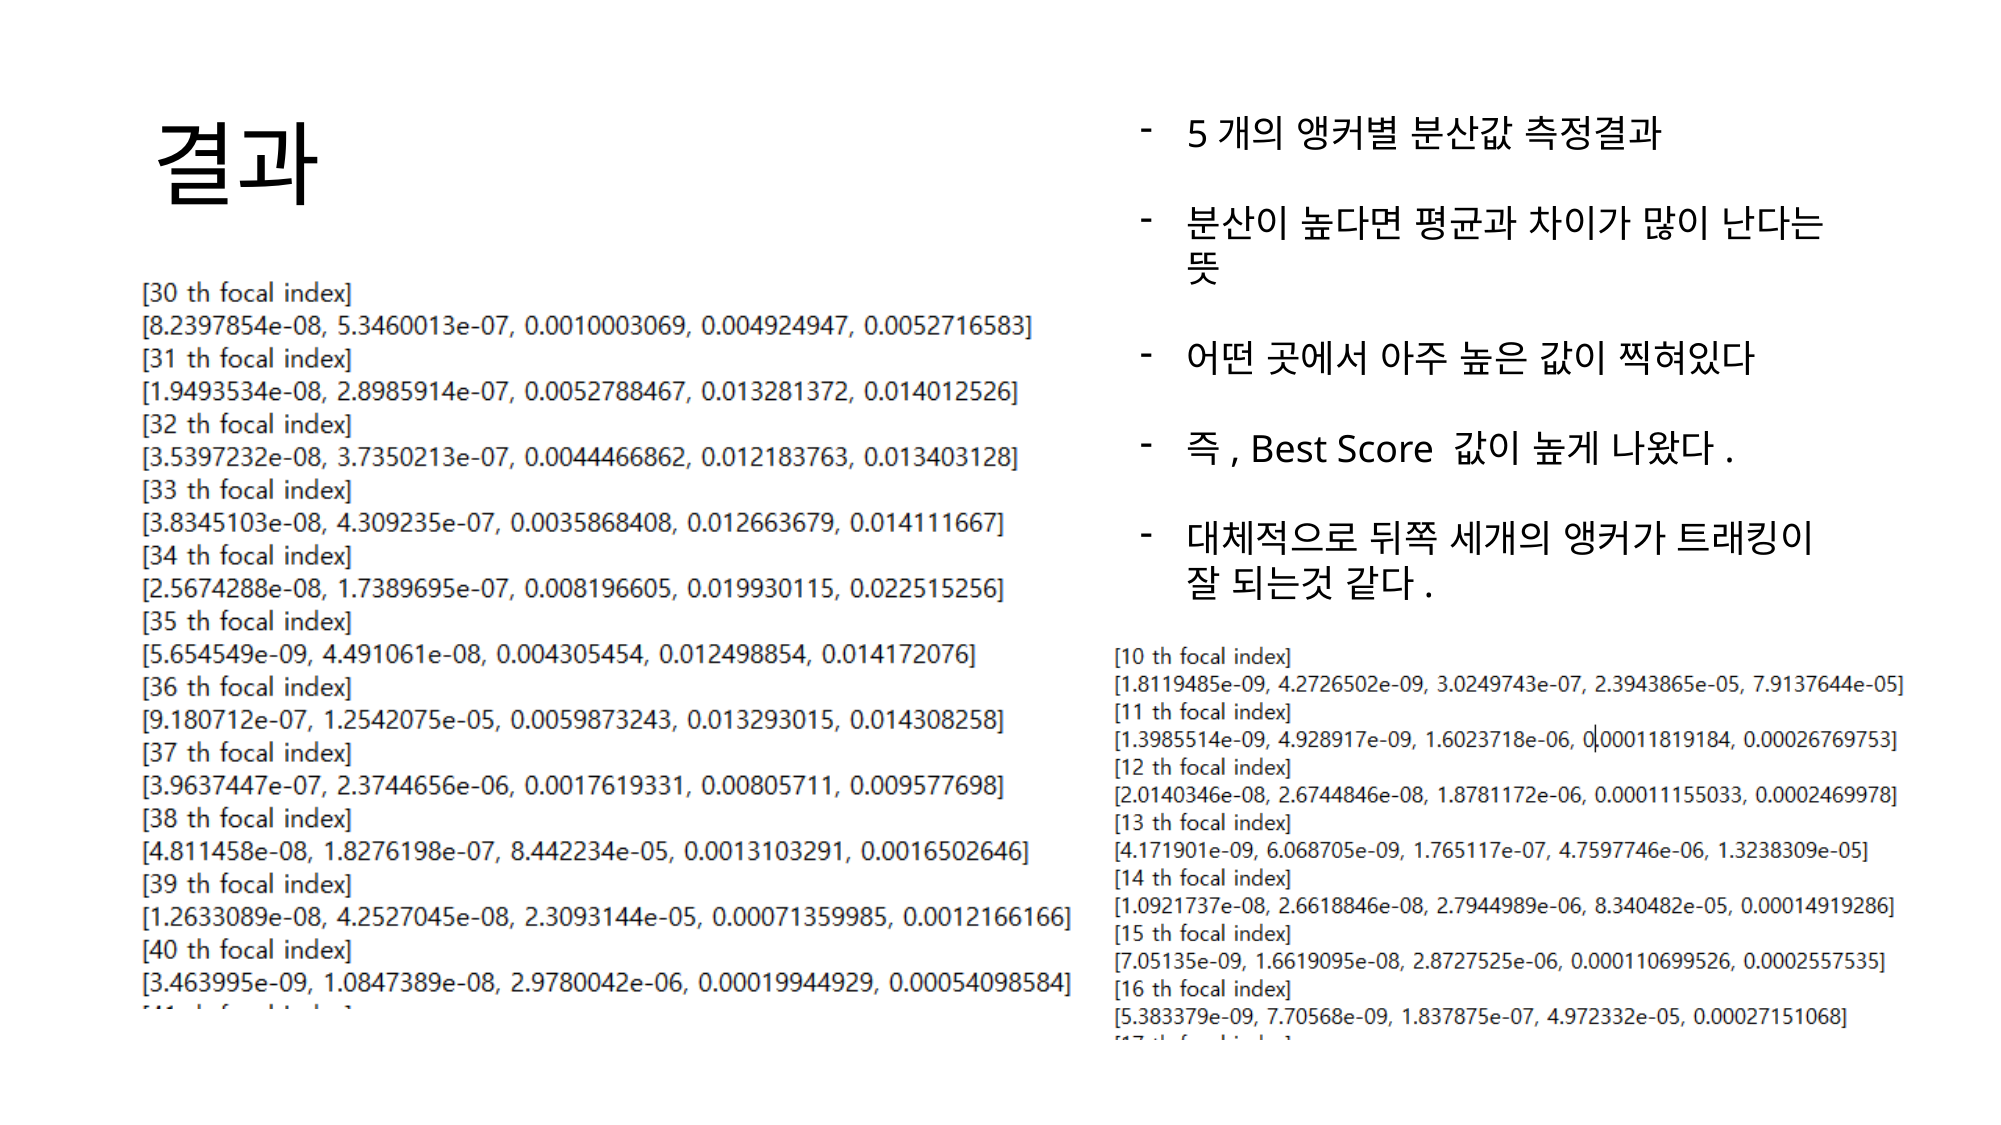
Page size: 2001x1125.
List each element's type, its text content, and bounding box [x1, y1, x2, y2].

picture [1110, 643, 1919, 1040]
title 결과 [137, 59, 1863, 278]
text_box 5개의 앵커별 분산값 측정결과 분산이 높다면 평균과 차이가 많이 난다는 뜻 어떤 곳에서 아주 높은 값이 찍혀있다 즉, Best Score 값이 높게 나왔다. 대체적으로 뒤쪽 세개의 앵커가 트래킹이 잘 되는것 같다. [1125, 103, 1874, 613]
picture [137, 277, 1088, 1009]
